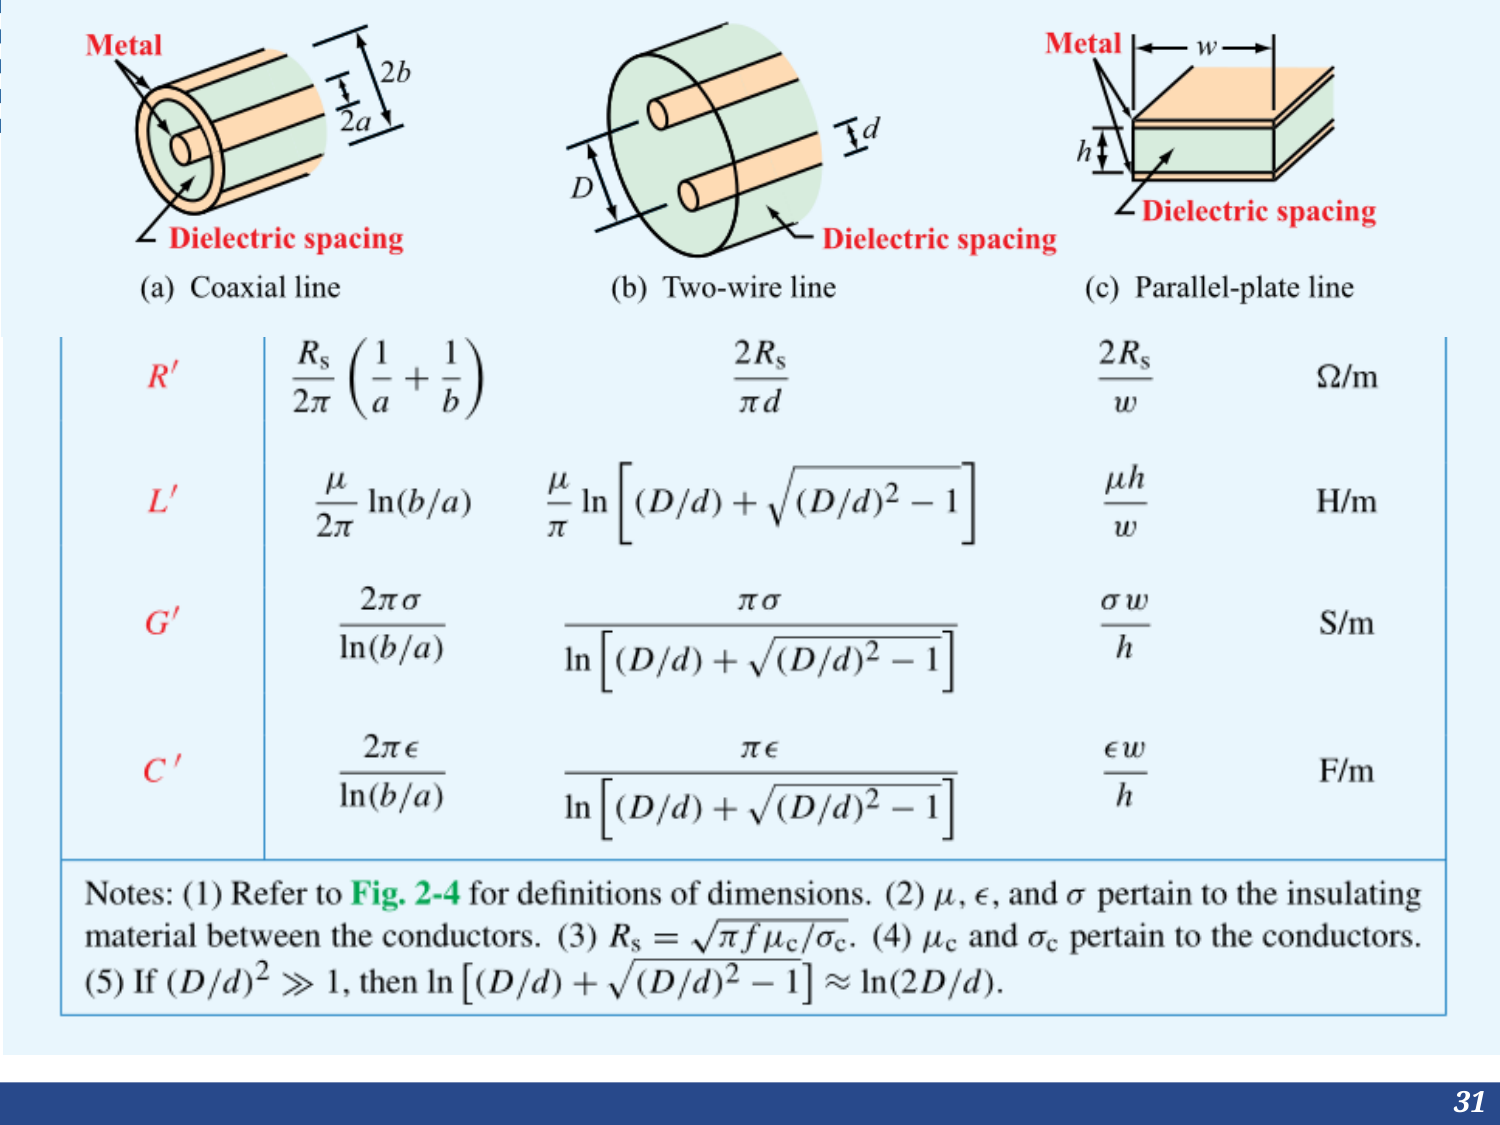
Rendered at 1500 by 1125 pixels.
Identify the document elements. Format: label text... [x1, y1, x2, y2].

picture [0, 0, 1500, 1082]
slide_number 31 [1164, 1082, 1500, 1125]
